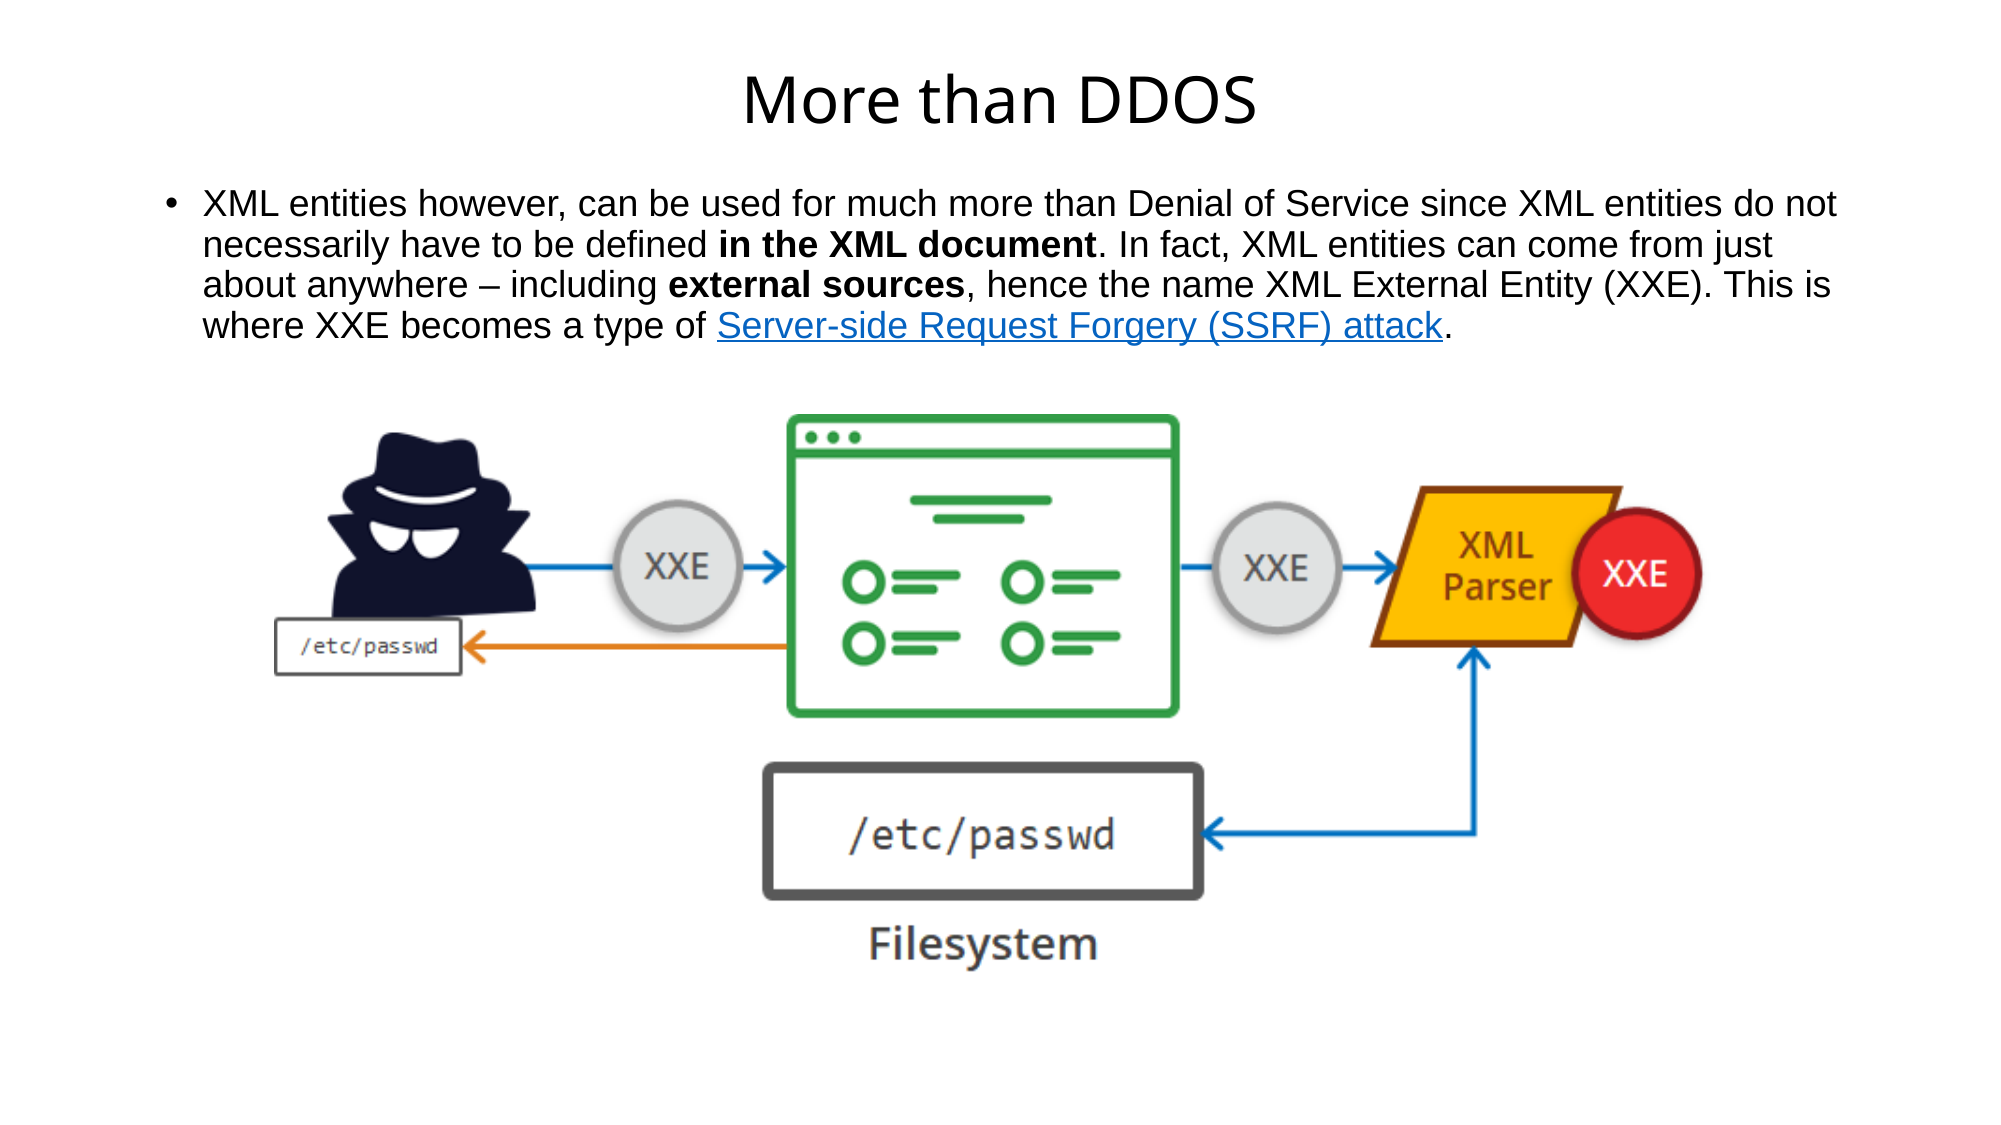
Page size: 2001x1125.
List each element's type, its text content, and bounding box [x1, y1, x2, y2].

picture [274, 414, 1712, 1000]
title More than DDOS [137, 59, 1863, 146]
list XML entities however, can be used for much more than Denial of Service since XML entities do not necessarily have to be defined in the XML document. In fact, XML entities can come from just about anywhere – including external sources, hence the name XML External Entity (XXE). This is where XXE becomes a type of Server-side Request Forgery (SSRF) attack. [150, 176, 1876, 357]
